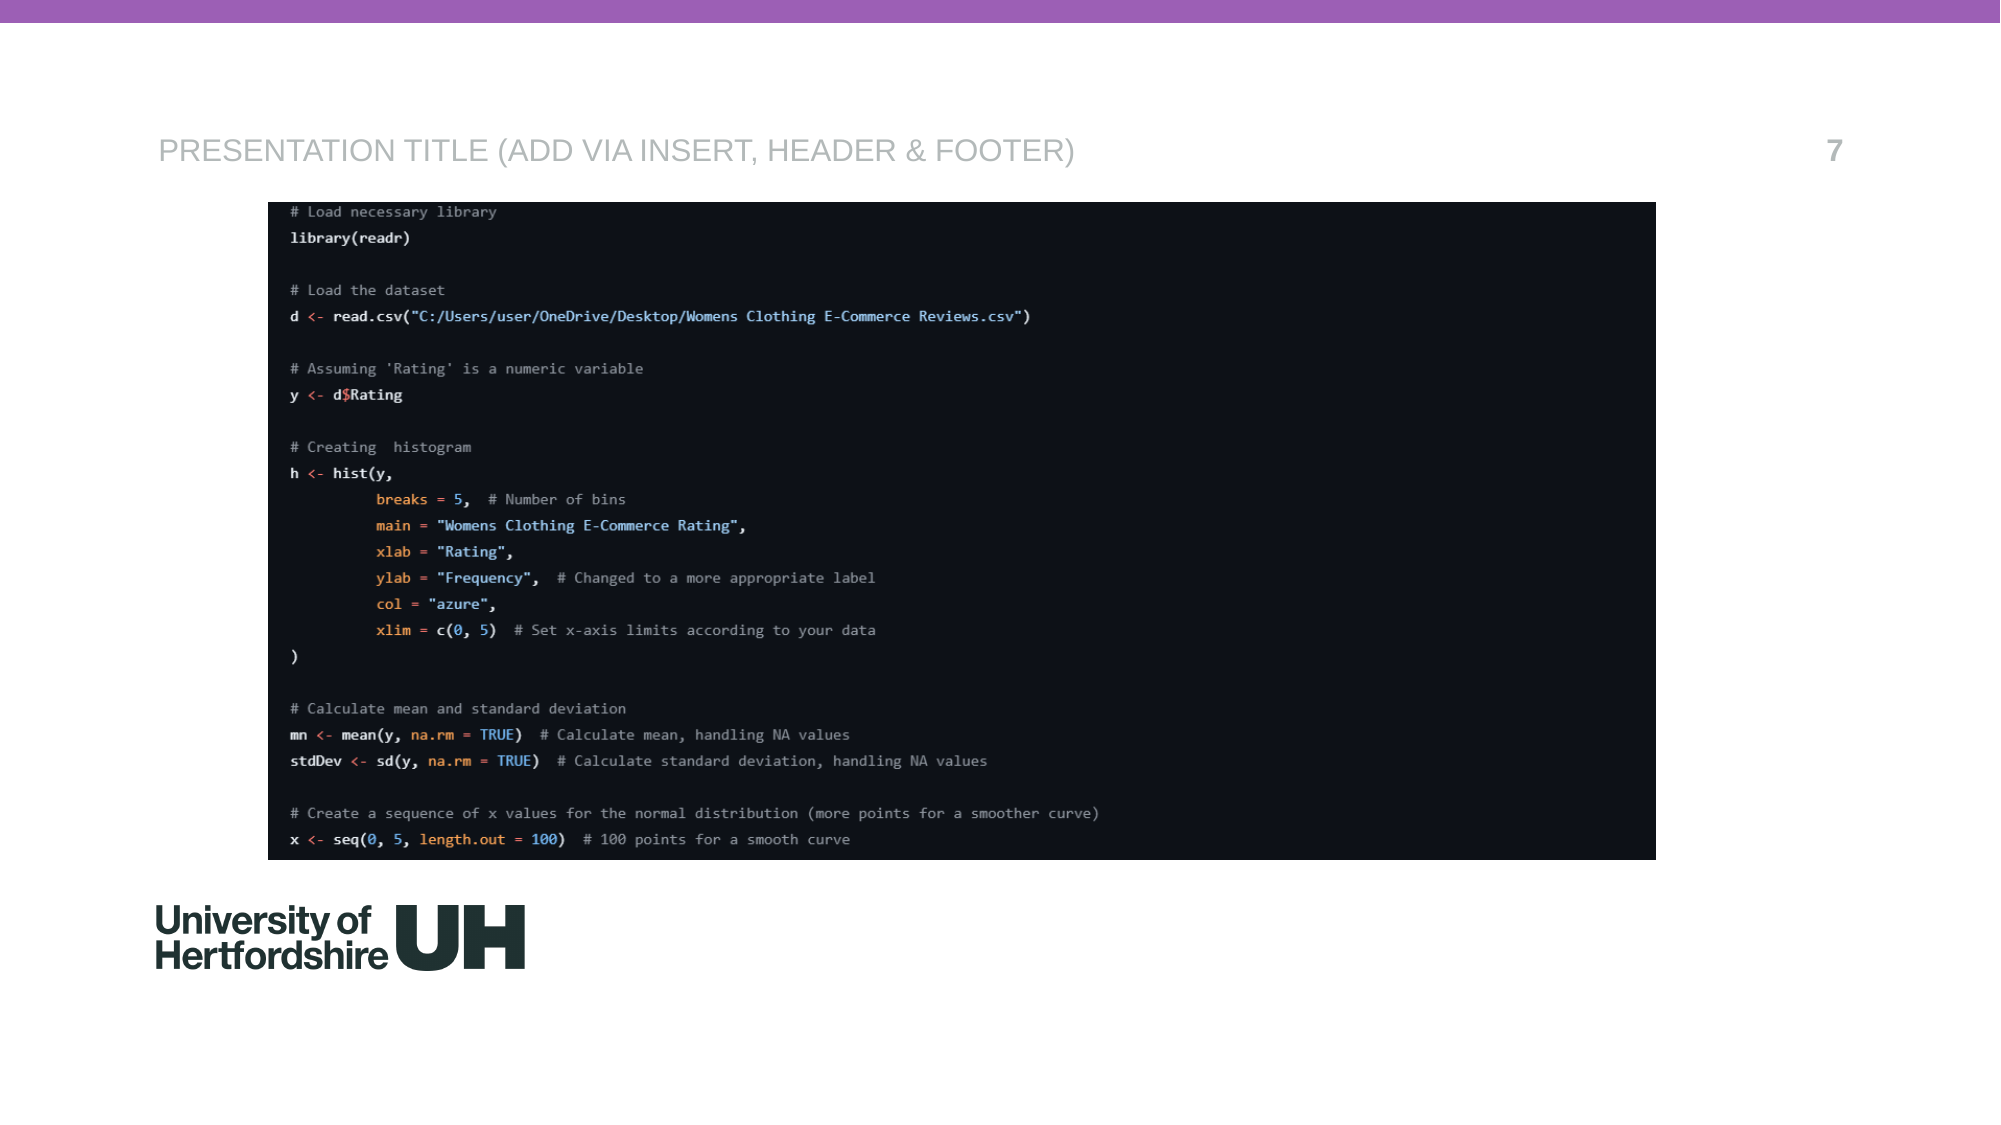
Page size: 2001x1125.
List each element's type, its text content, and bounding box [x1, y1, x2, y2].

slide_number 7 [1741, 129, 1844, 168]
footer PRESENTATION TITLE (ADD VIA INSERT, HEADER & FOOTER) [158, 129, 1336, 168]
picture [268, 202, 1656, 860]
